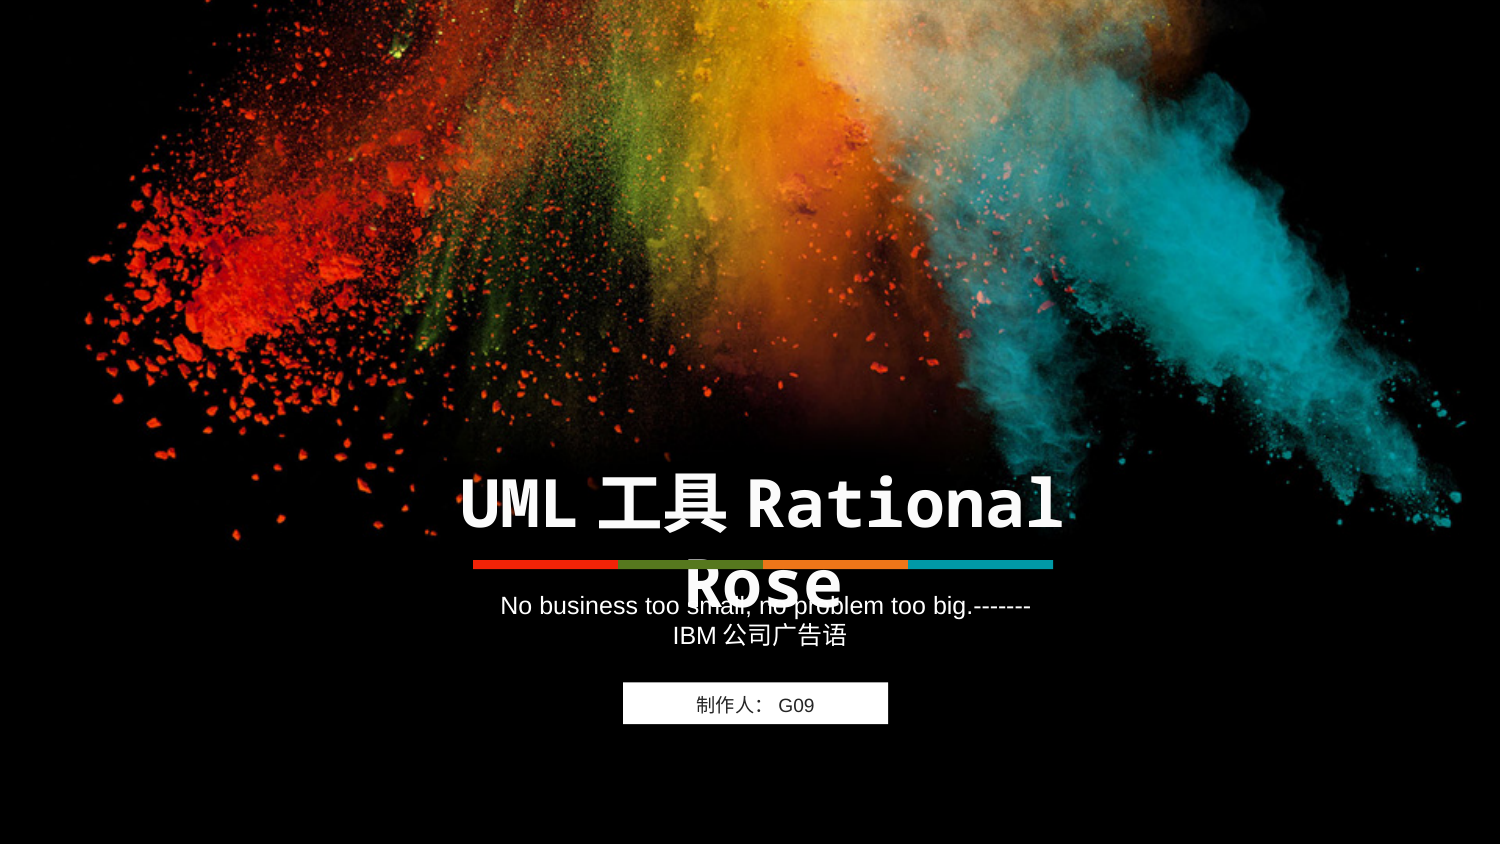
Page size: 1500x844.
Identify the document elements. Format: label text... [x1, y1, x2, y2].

text_box 制作人：G09 [615, 686, 896, 724]
text_box UML工具Rational Rose [362, 453, 1164, 628]
text_box No business too small, no problem too big.-------IBM公司广告语 [467, 581, 1058, 657]
text_box [622, 681, 889, 686]
picture [0, 0, 1500, 844]
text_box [473, 559, 1054, 570]
